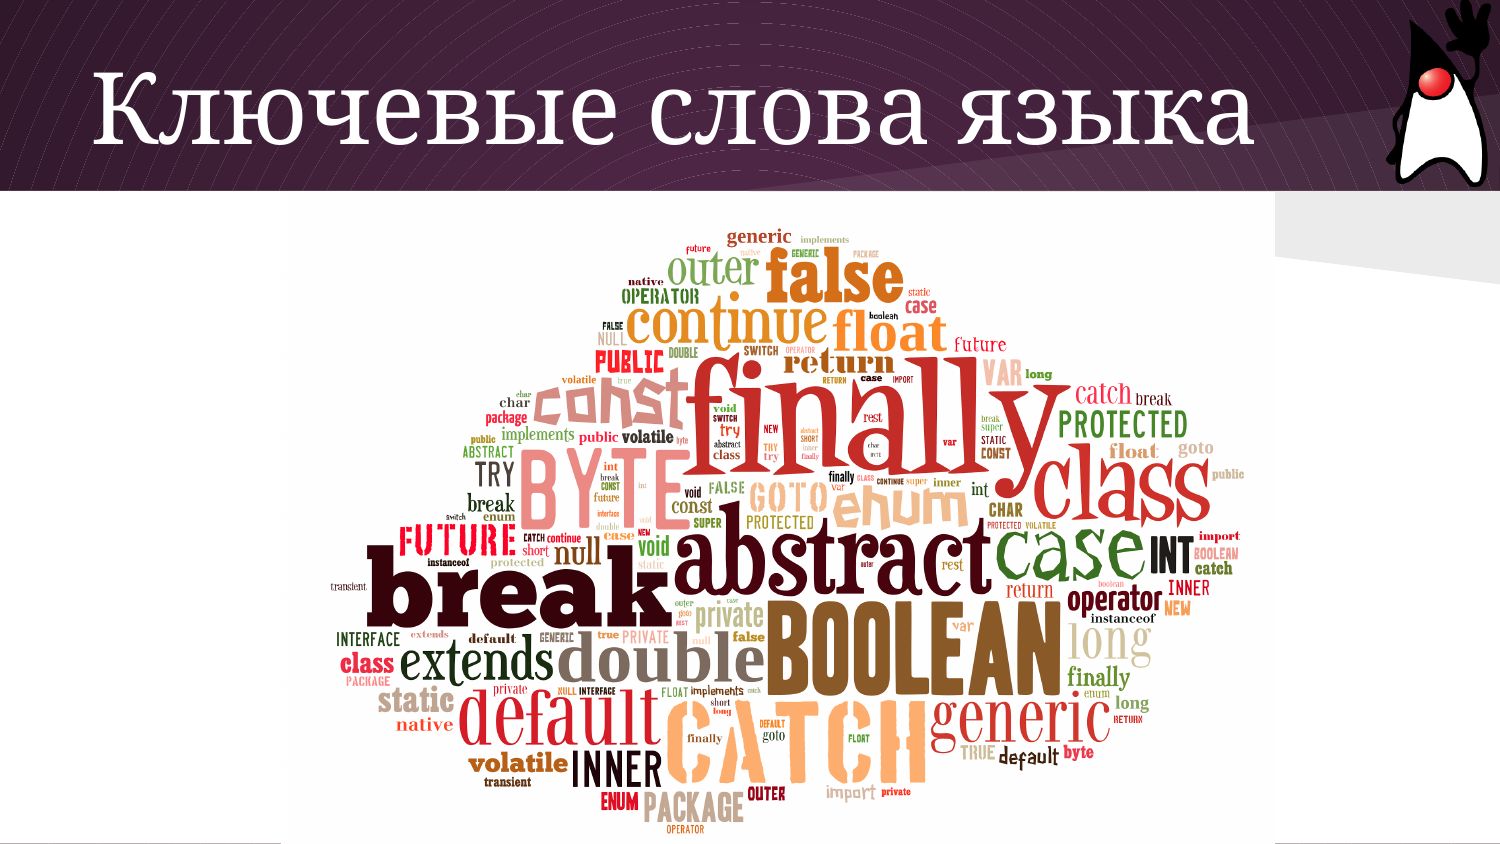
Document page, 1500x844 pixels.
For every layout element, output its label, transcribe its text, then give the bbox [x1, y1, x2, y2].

title Ключевые слова языка [75, 33, 1381, 175]
picture [1386, 0, 1491, 188]
picture [281, 192, 1276, 844]
